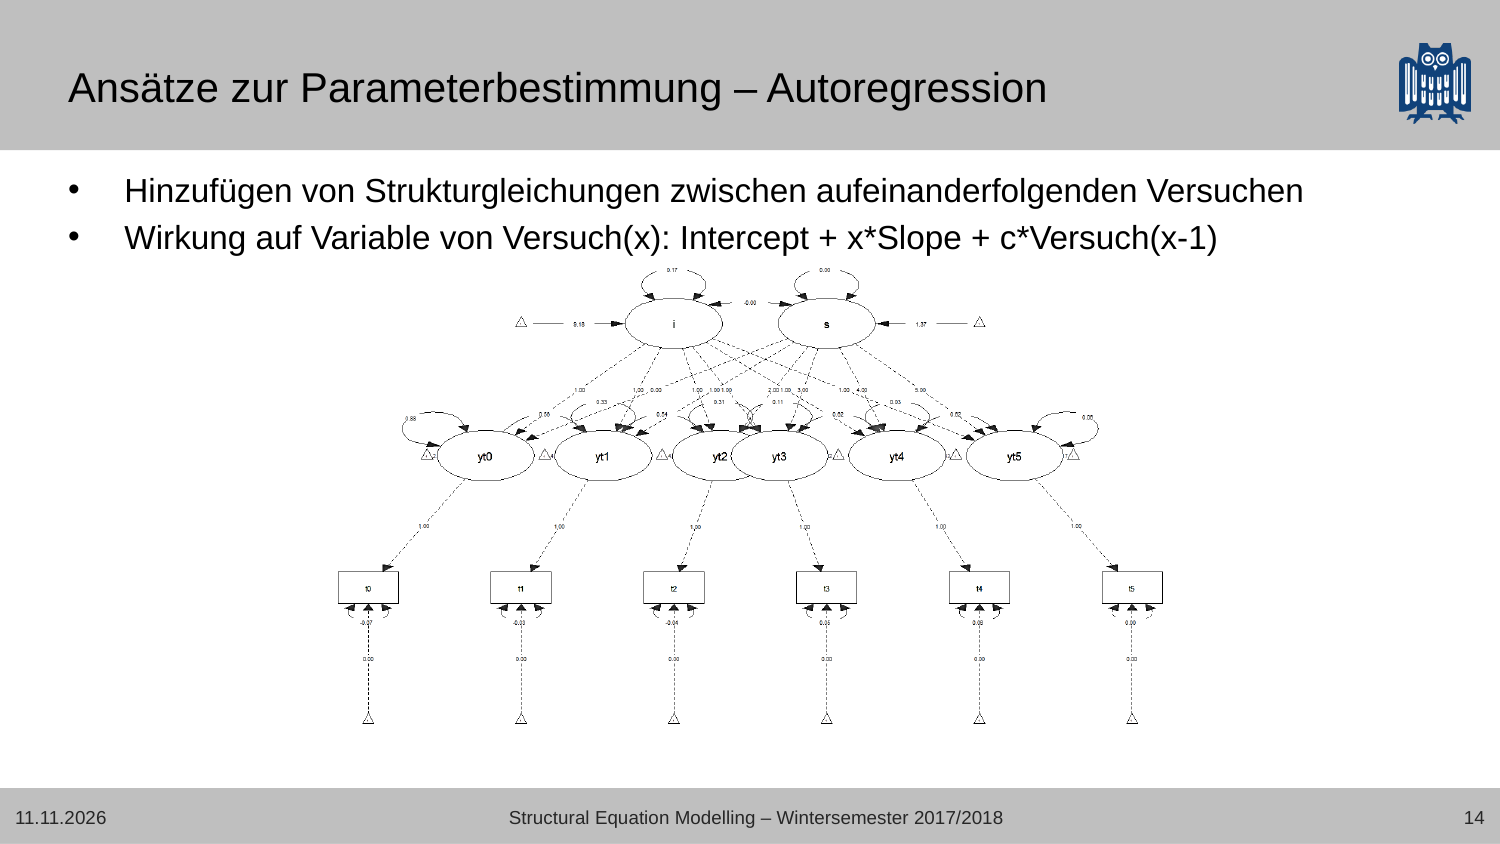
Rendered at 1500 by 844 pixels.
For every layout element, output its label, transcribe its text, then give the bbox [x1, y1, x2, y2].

picture [324, 256, 1176, 751]
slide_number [0, 798, 136, 836]
slide_number 14 [1364, 798, 1500, 836]
picture [1399, 43, 1471, 124]
list Hinzufügen von Strukturgleichungen zwischen aufeinanderfolgenden Versuchen Wirkung auf Variable von Versuch(x): Intercept + x*Slope + c*Versuch(x-1) [53, 161, 1447, 777]
title Ansätze zur Parameterbestimmung – Autoregression [53, 33, 1317, 139]
footer Structural Equation Modelling – Wintersemester 2017/2018 [159, 798, 1353, 836]
